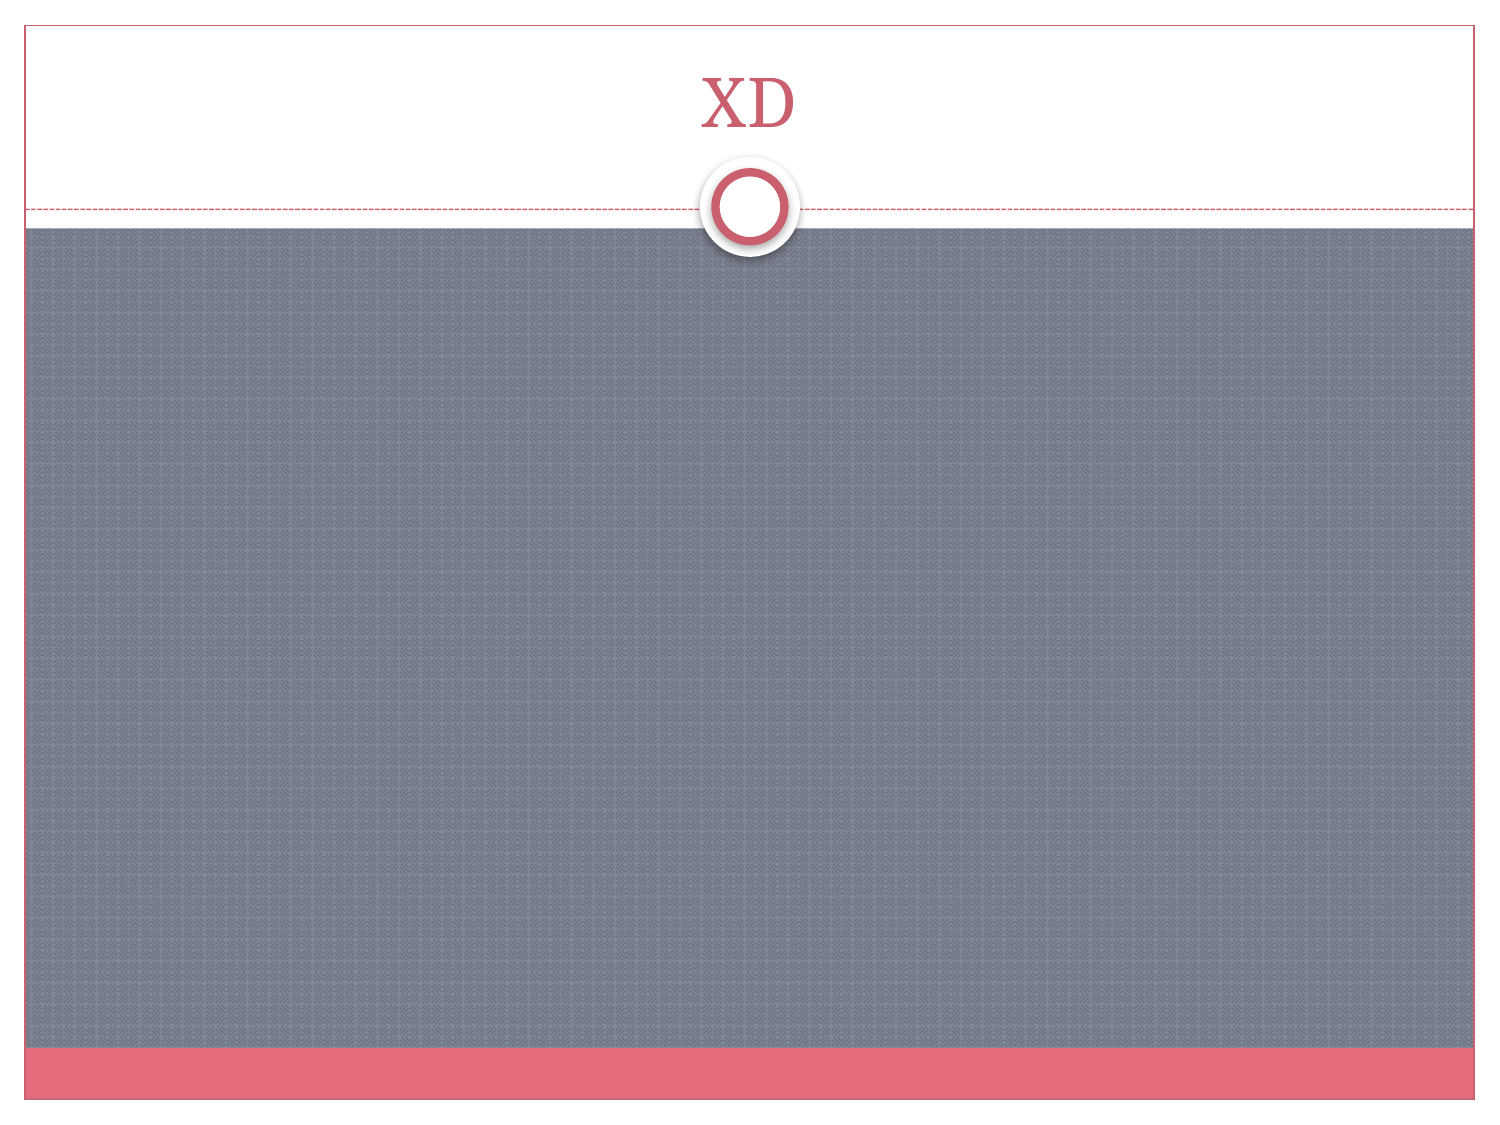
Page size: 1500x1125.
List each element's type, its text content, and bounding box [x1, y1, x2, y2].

title XD [49, 37, 1450, 162]
text_box [76, 255, 1365, 1006]
